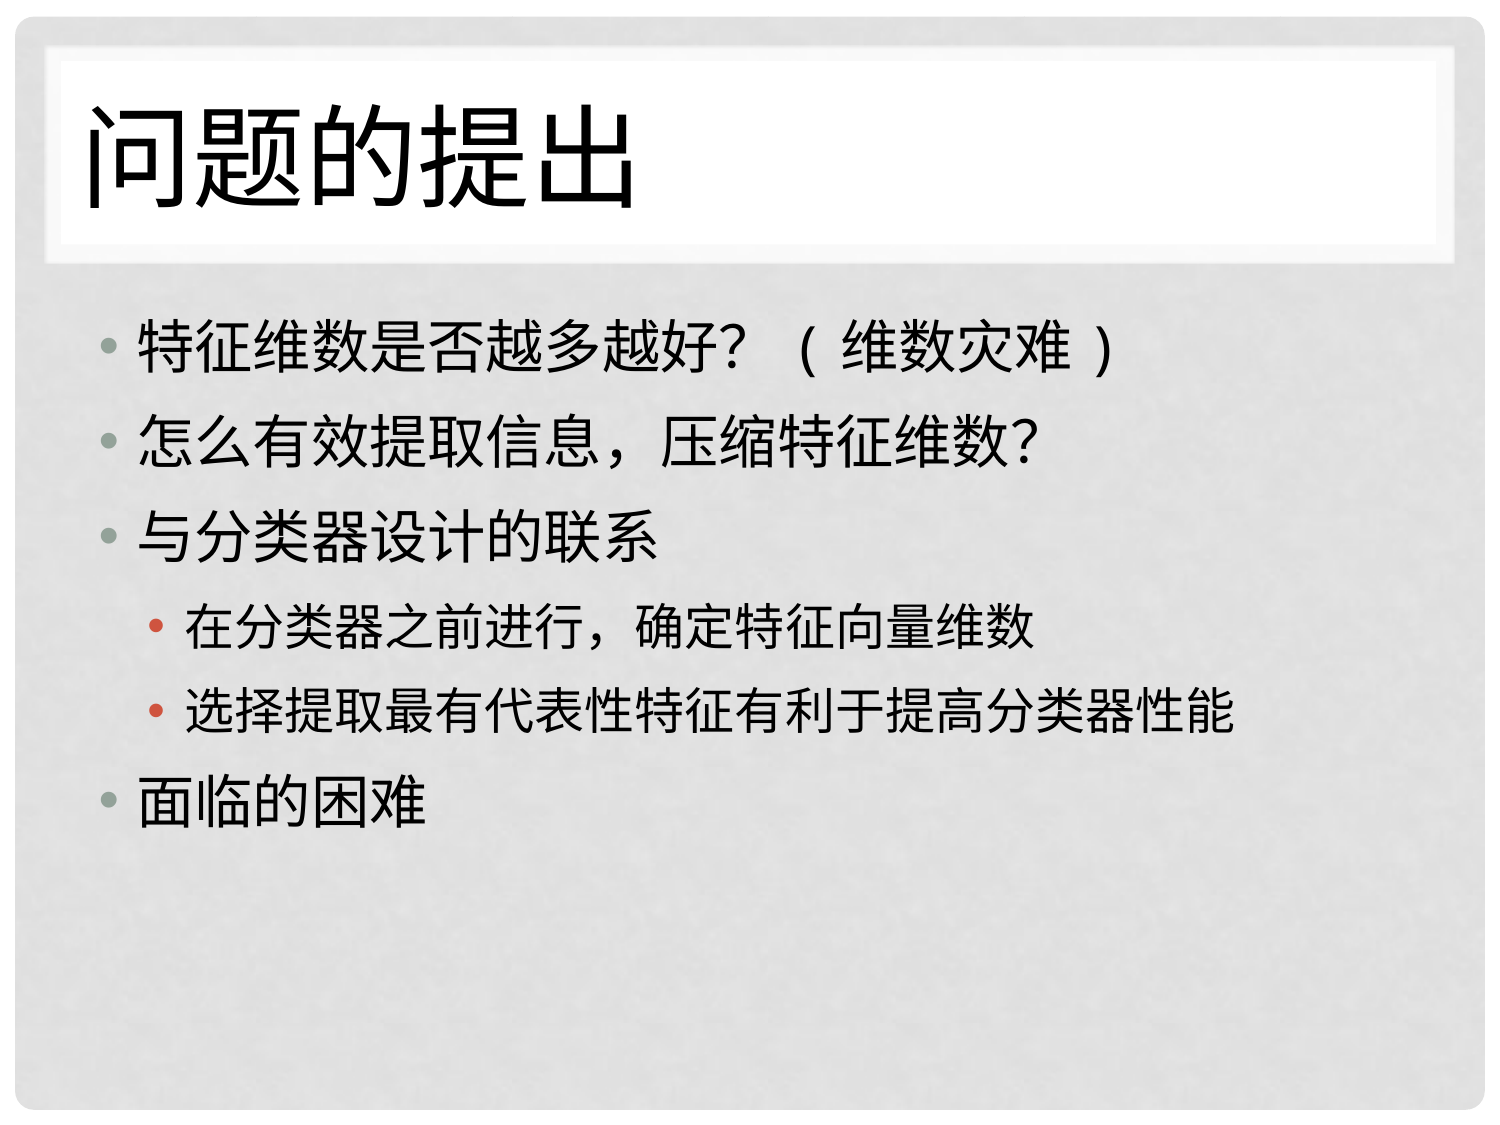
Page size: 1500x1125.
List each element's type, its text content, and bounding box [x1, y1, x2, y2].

title 问题的提出 [64, 66, 1436, 243]
list 特征维数是否越多越好？(维数灾难) 怎么有效提取信息，压缩特征维数？ 与分类器设计的联系 在分类器之前进行，确定特征向量维数 选择提取最有代表性特征有利于提高分类器性能 面临的困难 [64, 302, 1447, 1047]
